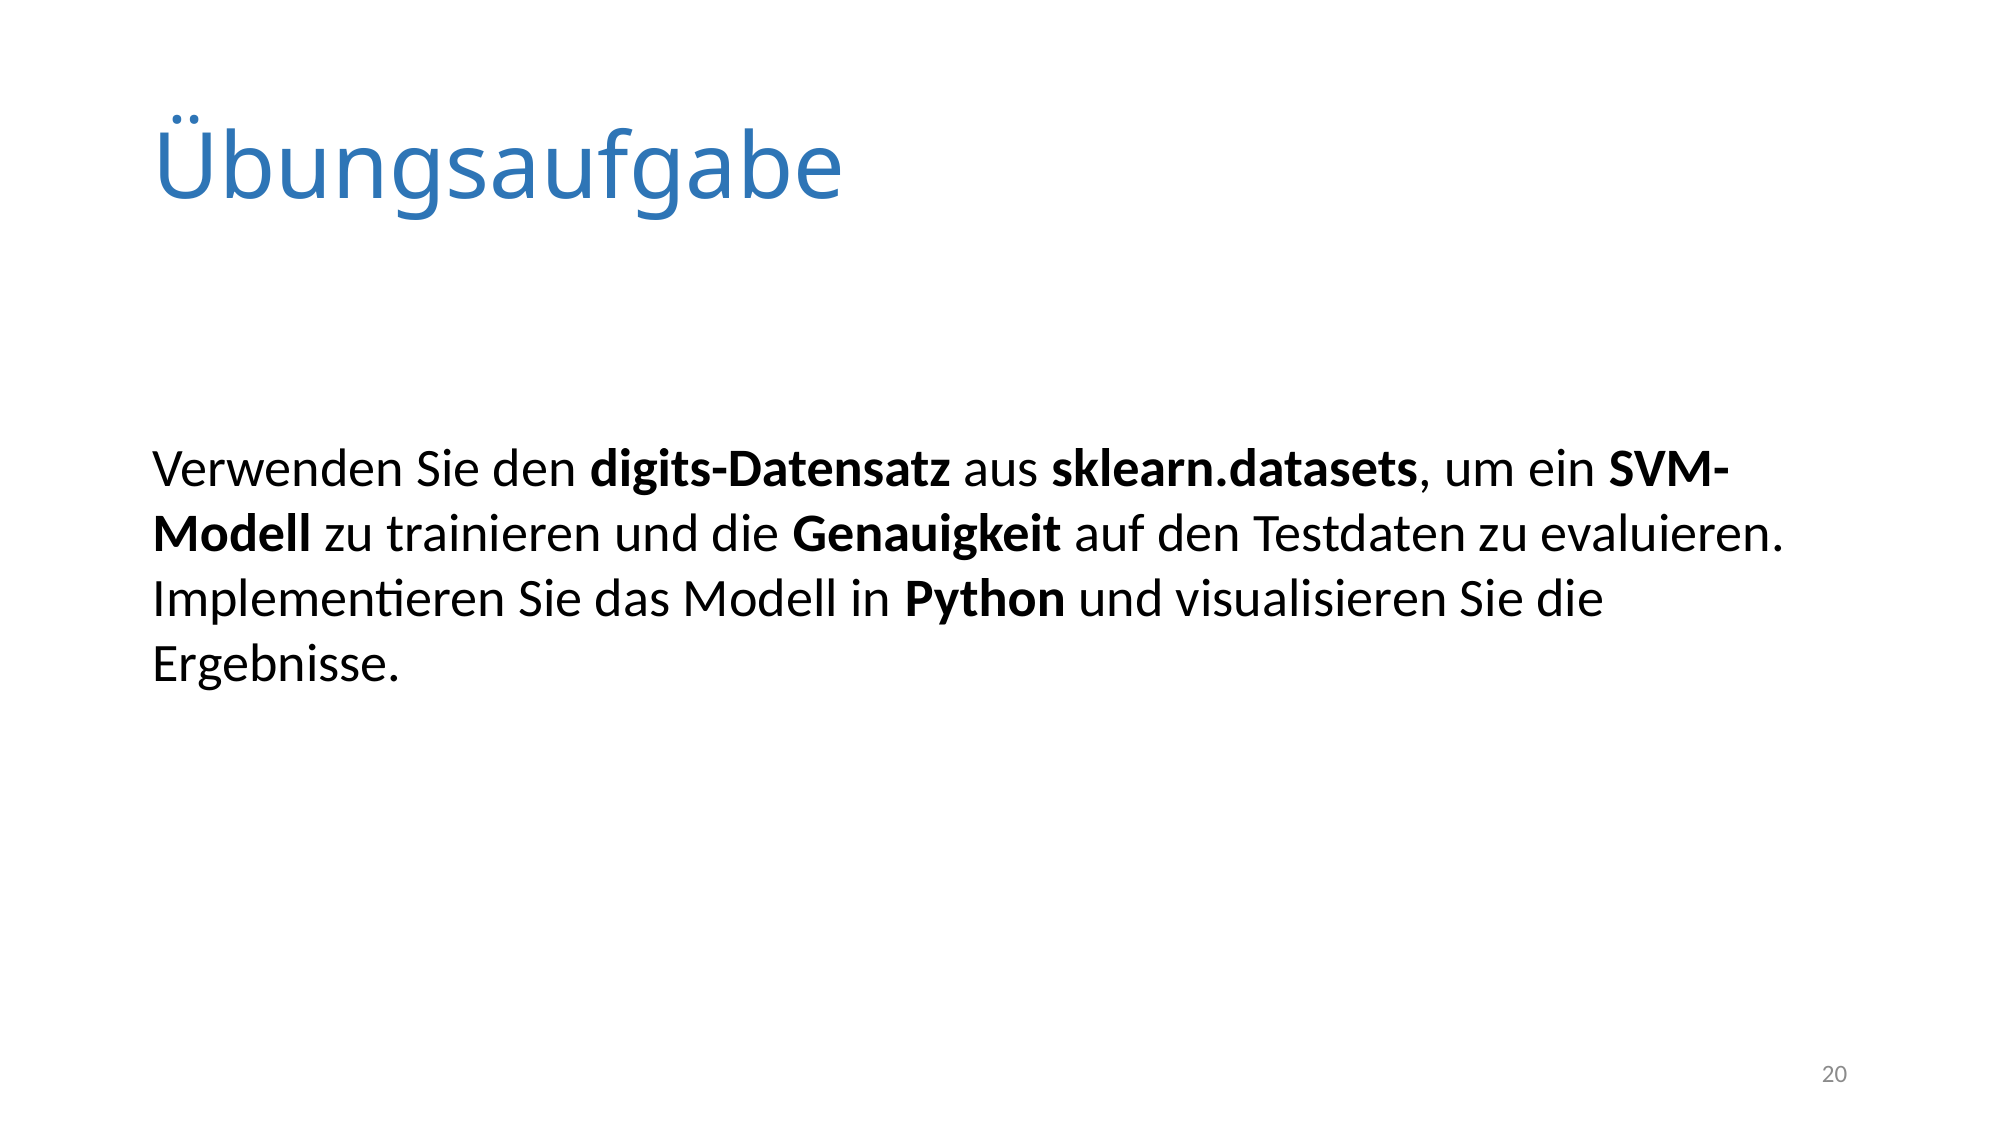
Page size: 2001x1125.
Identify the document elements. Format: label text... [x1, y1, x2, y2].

slide_number 20 [1412, 1042, 1863, 1103]
list Verwenden Sie den digits-Datensatz aus sklearn.datasets, um ein SVM-Modell zu trainieren und die Genauigkeit auf den Testdaten zu evaluieren. Implementieren Sie das Modell in Python und visualisieren Sie die Ergebnisse. [137, 236, 1863, 889]
title Übungsaufgabe [137, 59, 1863, 236]
